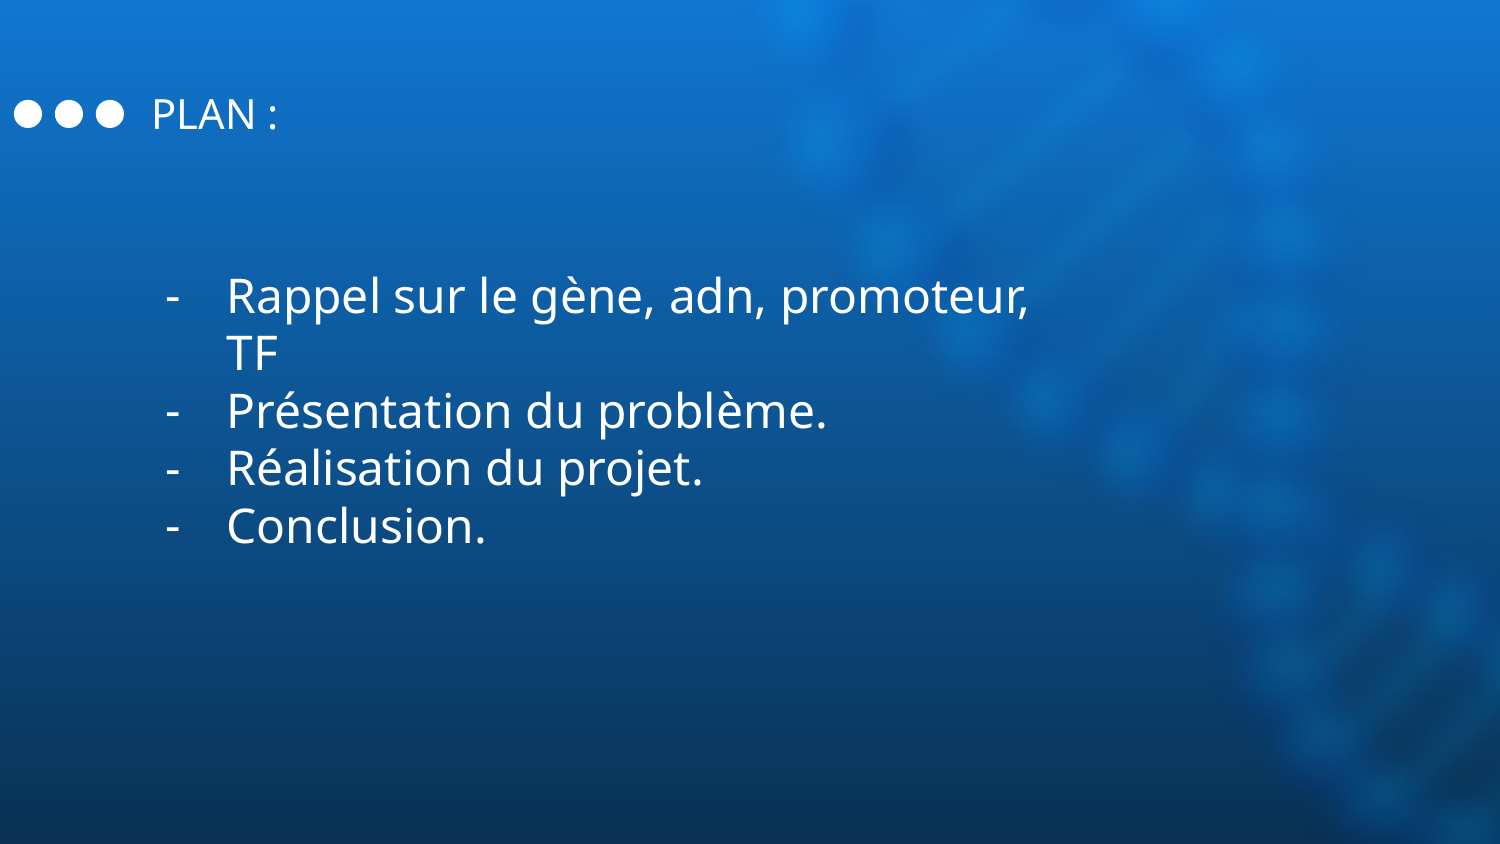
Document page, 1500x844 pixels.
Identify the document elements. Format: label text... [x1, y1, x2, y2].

list Rappel sur le gène, adn, promoteur, TF Présentation du problème. Réalisation du projet. Conclusion. [136, 250, 1059, 750]
title PLAN : [136, 72, 1462, 167]
